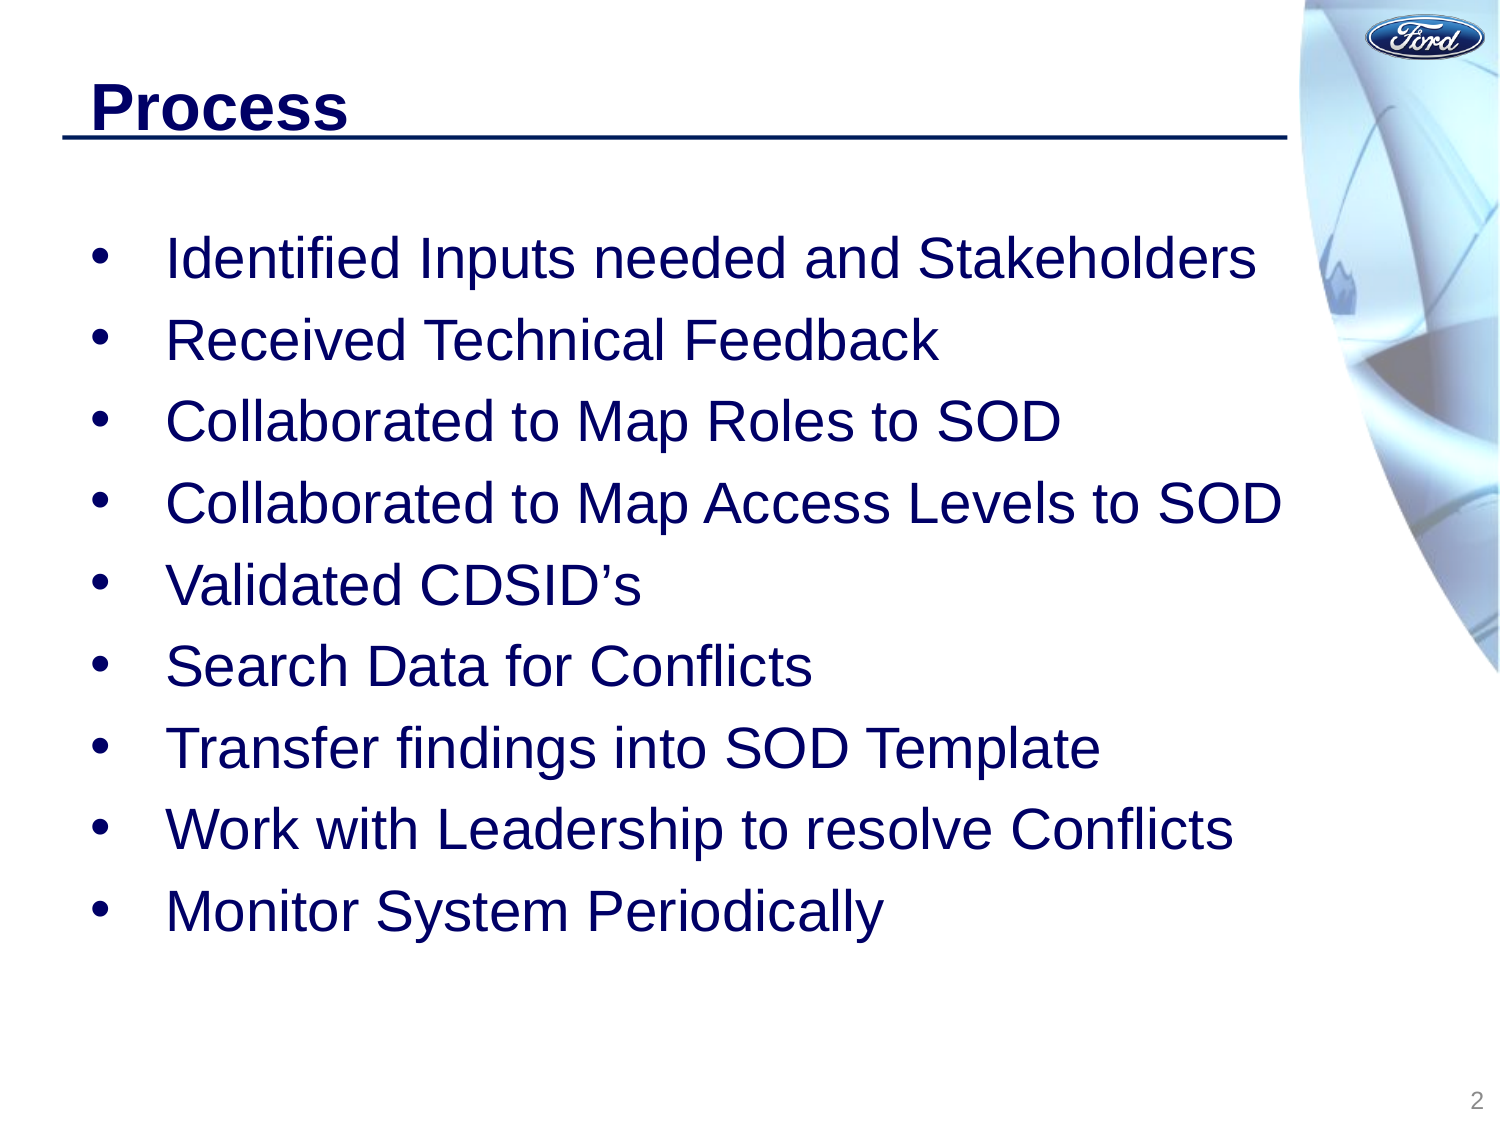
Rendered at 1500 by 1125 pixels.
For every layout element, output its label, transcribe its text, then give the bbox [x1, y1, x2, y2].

slide_number 2 [1149, 1074, 1500, 1125]
picture [1350, 0, 1500, 75]
text_box who have access to D4S2 [1299, 0, 1500, 675]
list Identified Inputs needed and Stakeholders Received Technical Feedback Collaborated to Map Roles to SOD Collaborated to Map Access Levels to SOD Validated CDSID’s Search Data for Conflicts Transfer findings into SOD Template Work with Leadership to resolve Conflicts Monitor System Periodically [75, 212, 1388, 988]
title Process [75, 45, 1275, 163]
